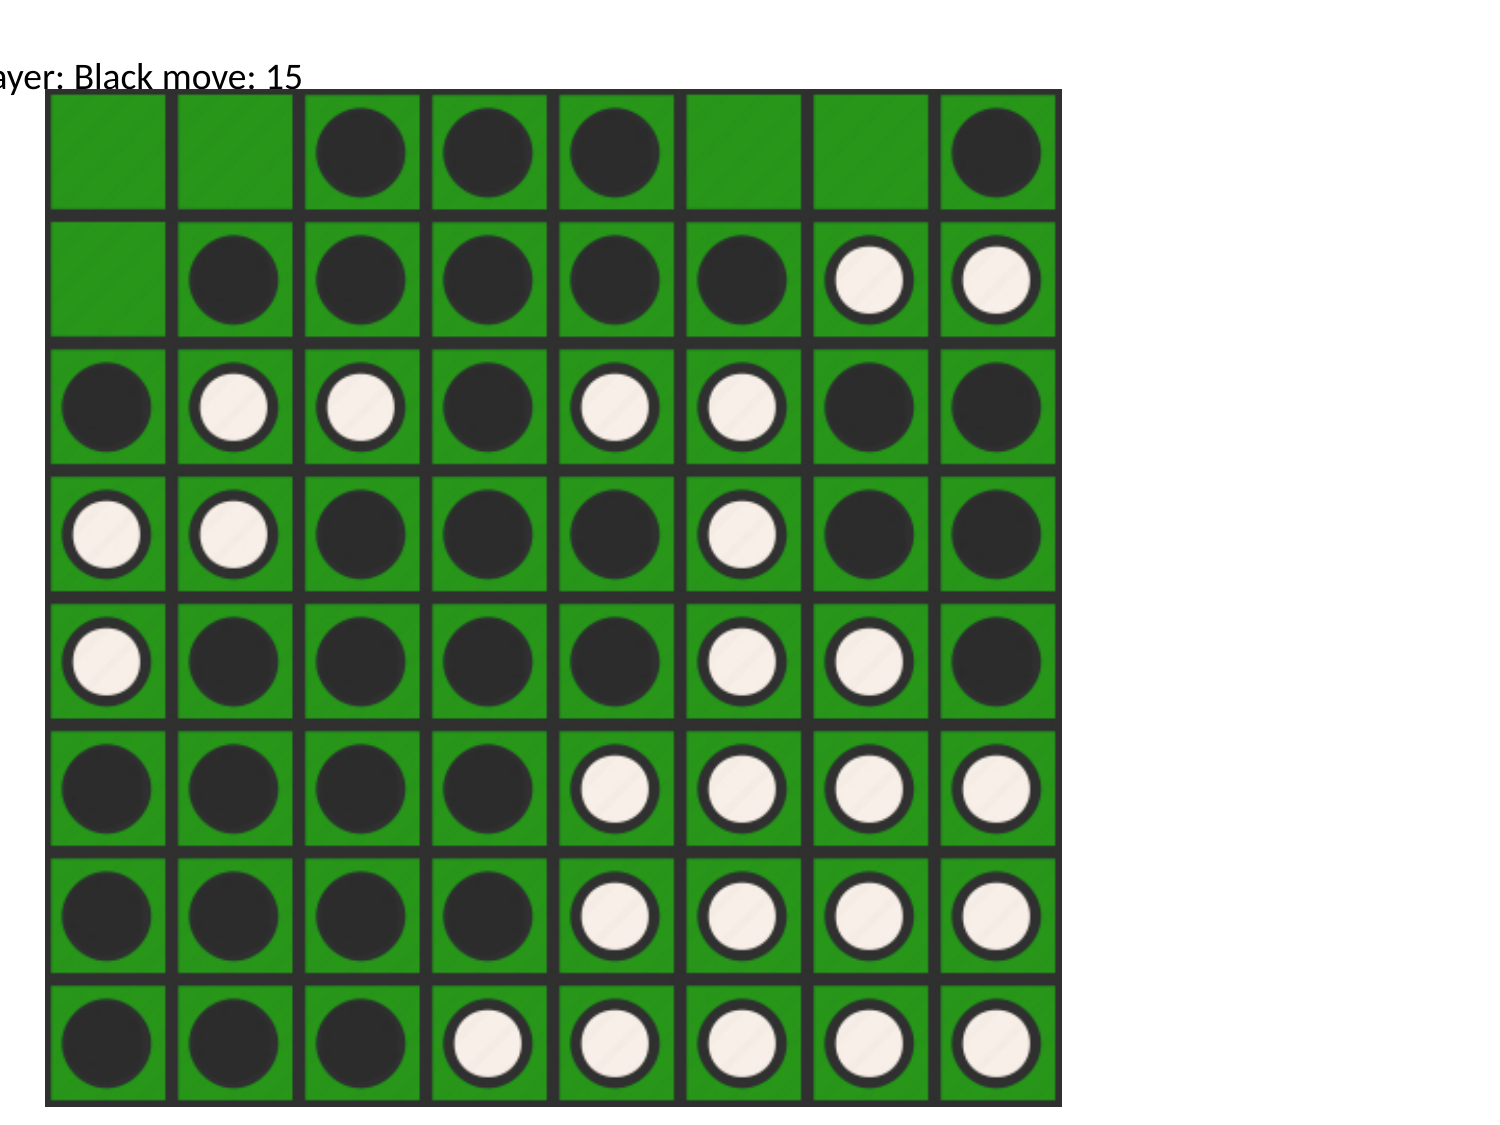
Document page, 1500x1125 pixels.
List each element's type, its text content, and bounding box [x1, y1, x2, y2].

picture [44, 89, 1062, 1107]
text_box turn: 55 player: Black move: 15 [0, 44, 319, 105]
